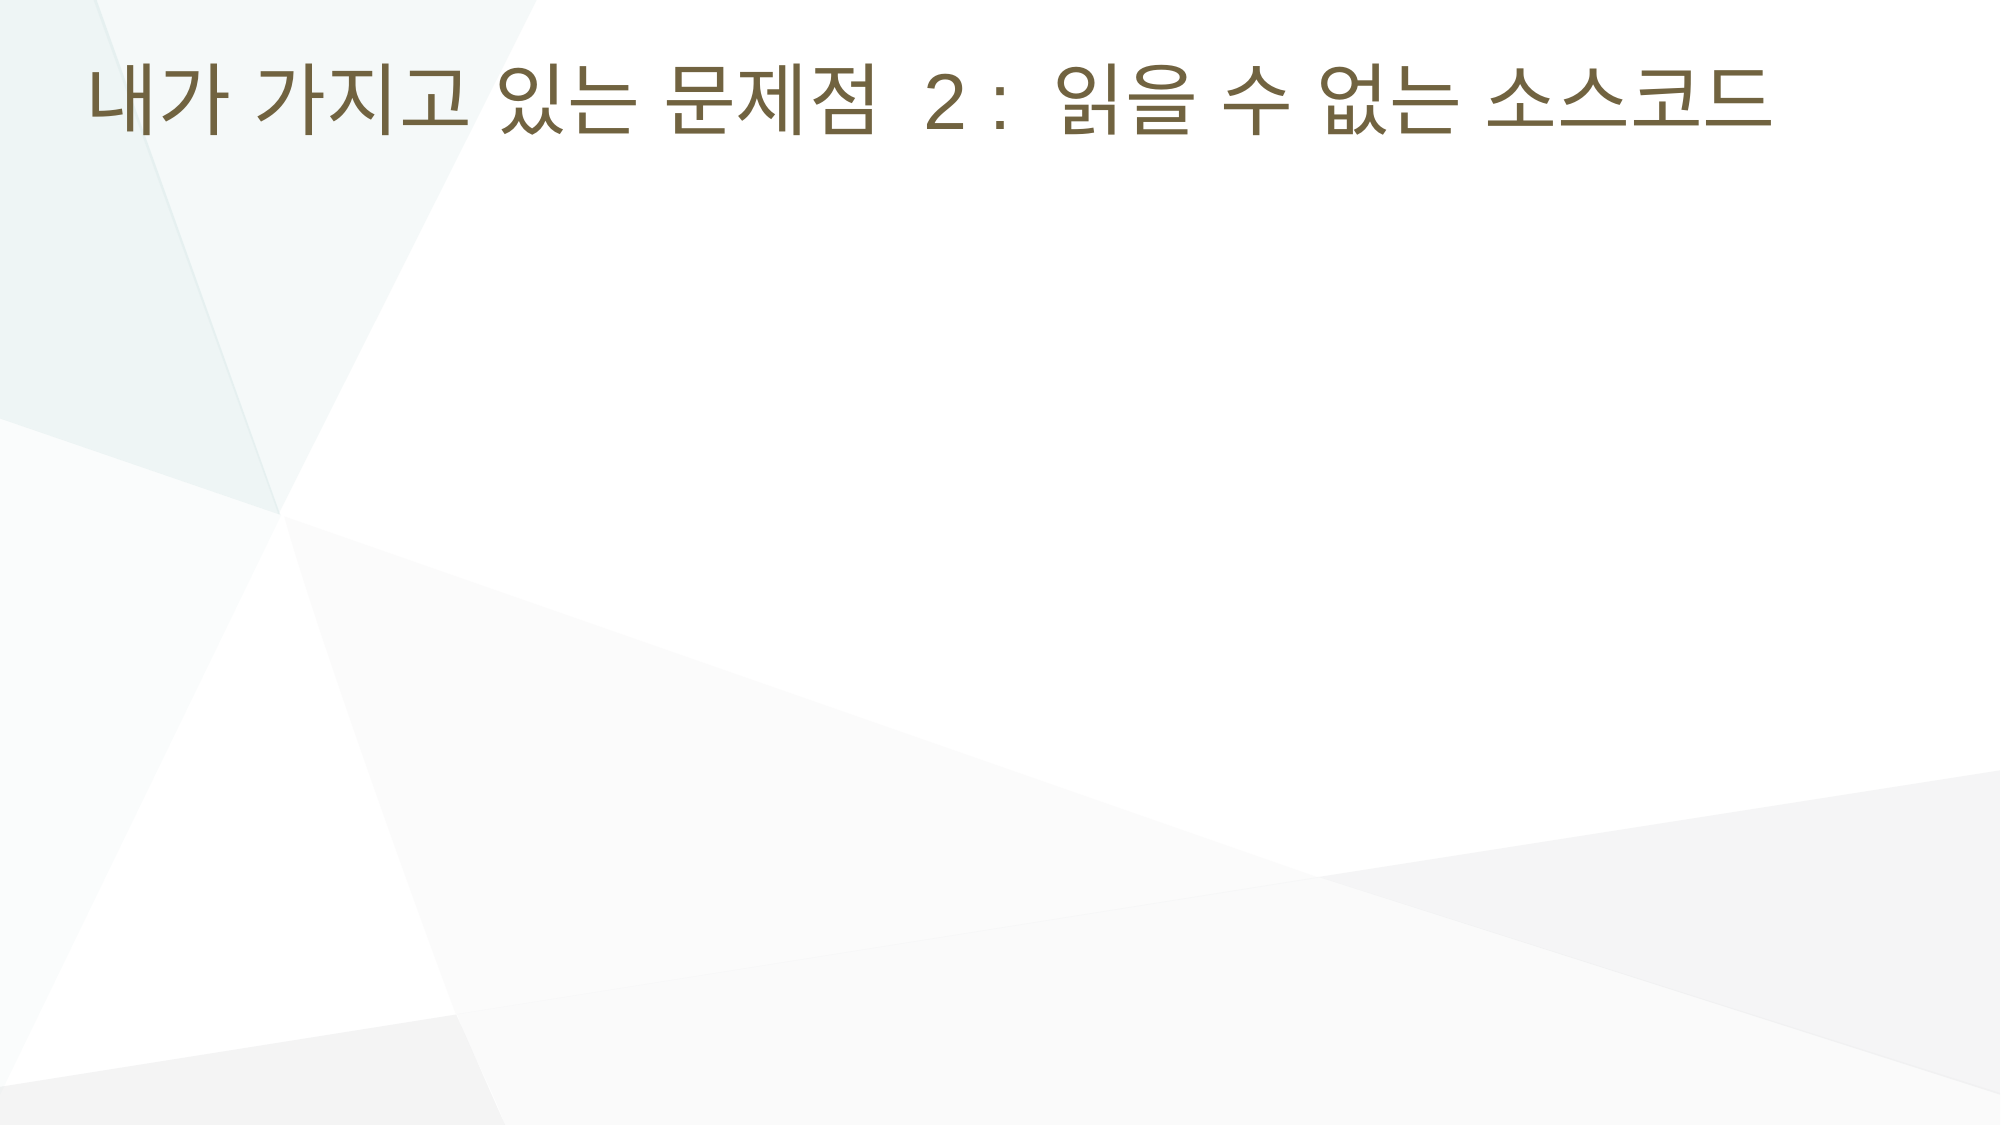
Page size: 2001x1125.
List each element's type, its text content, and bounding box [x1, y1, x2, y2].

title 내가 가지고 있는 문제점 2 : 읽을 수 없는 소스코드 [70, 20, 1925, 175]
